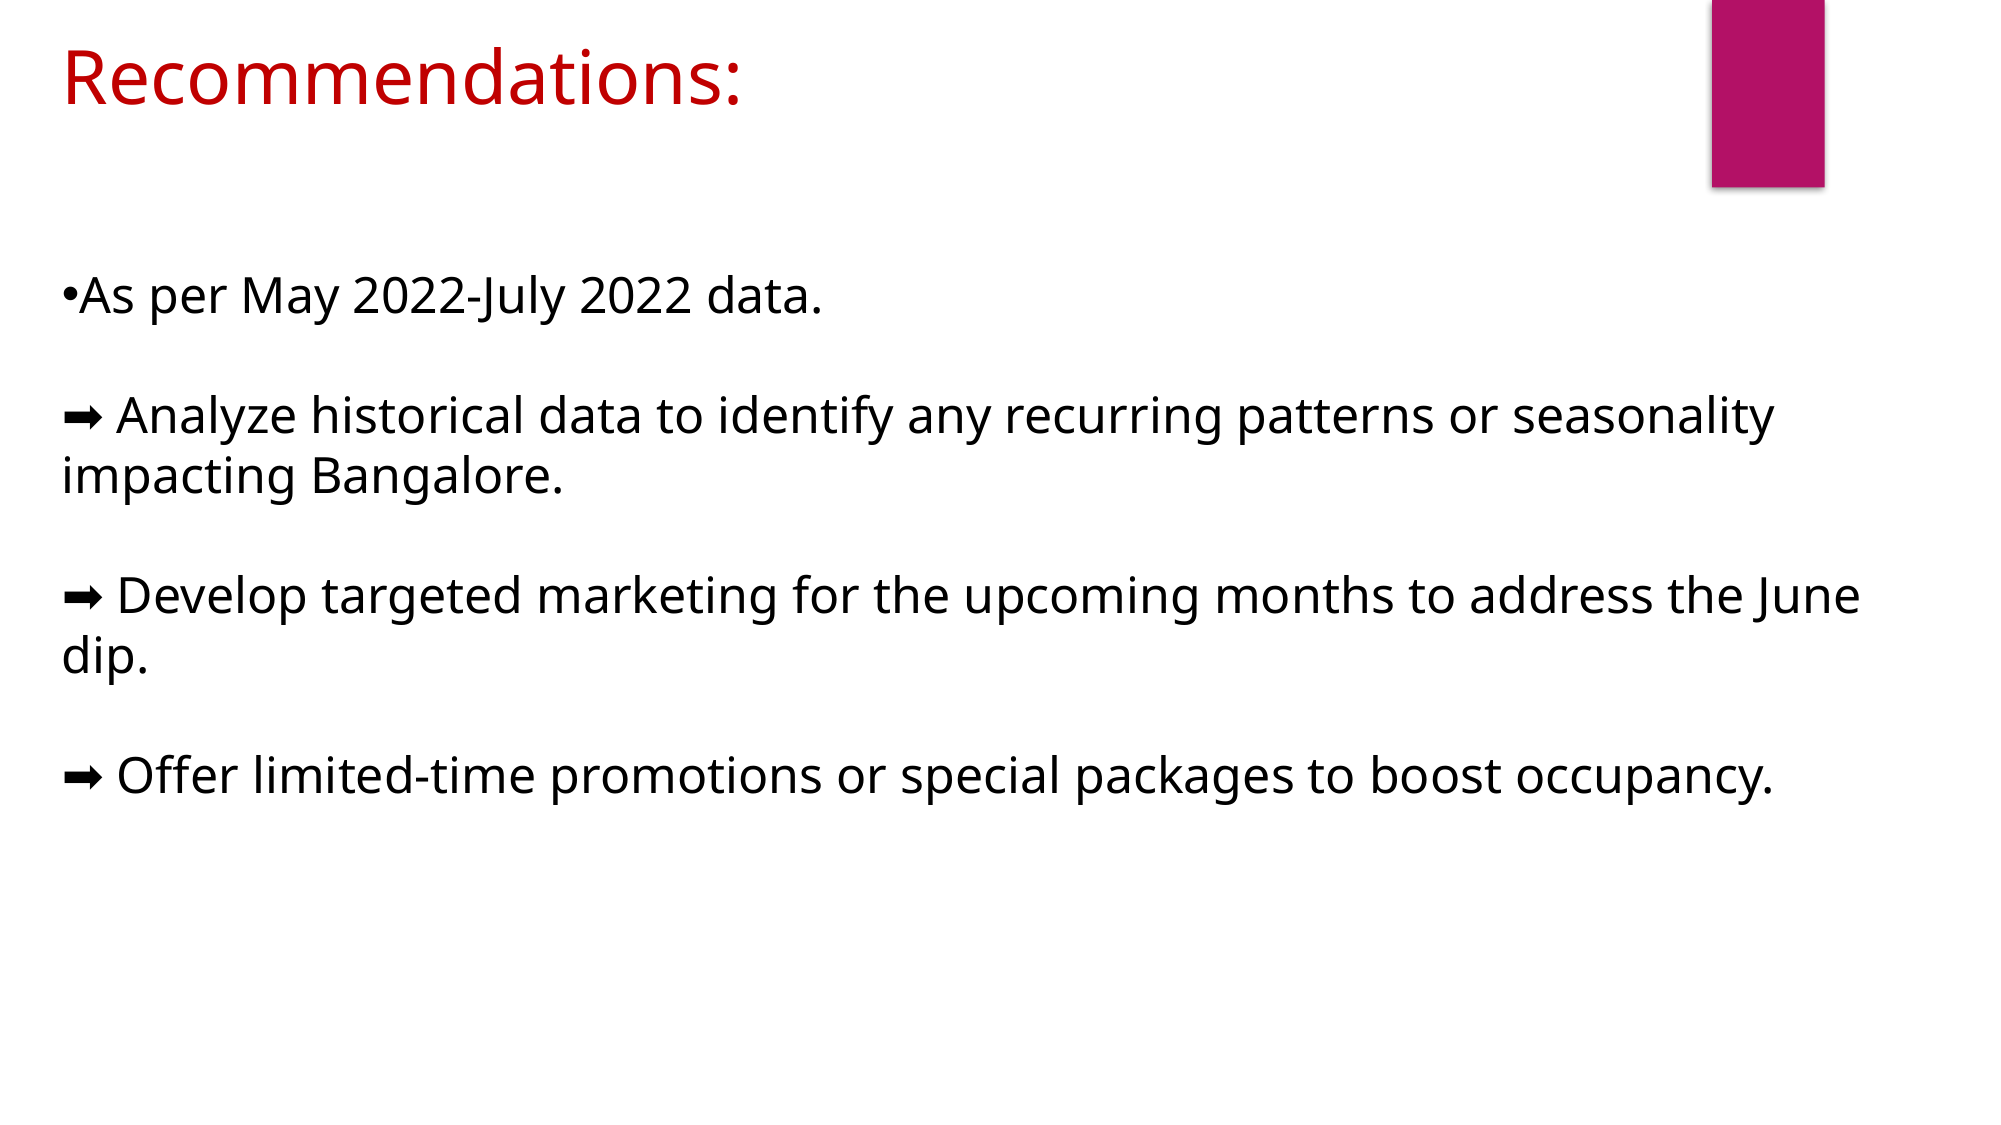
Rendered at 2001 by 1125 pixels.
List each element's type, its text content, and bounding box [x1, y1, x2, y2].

text_box As per May 2022-July 2022 data. ➡️ Analyze historical data to identify any recurring patterns or seasonality impacting Bangalore. ➡️ Develop targeted marketing for the upcoming months to address the June dip. ➡️ Offer limited-time promotions or special packages to boost occupancy. [47, 255, 1912, 811]
text_box Recommendations: [47, 22, 1041, 127]
